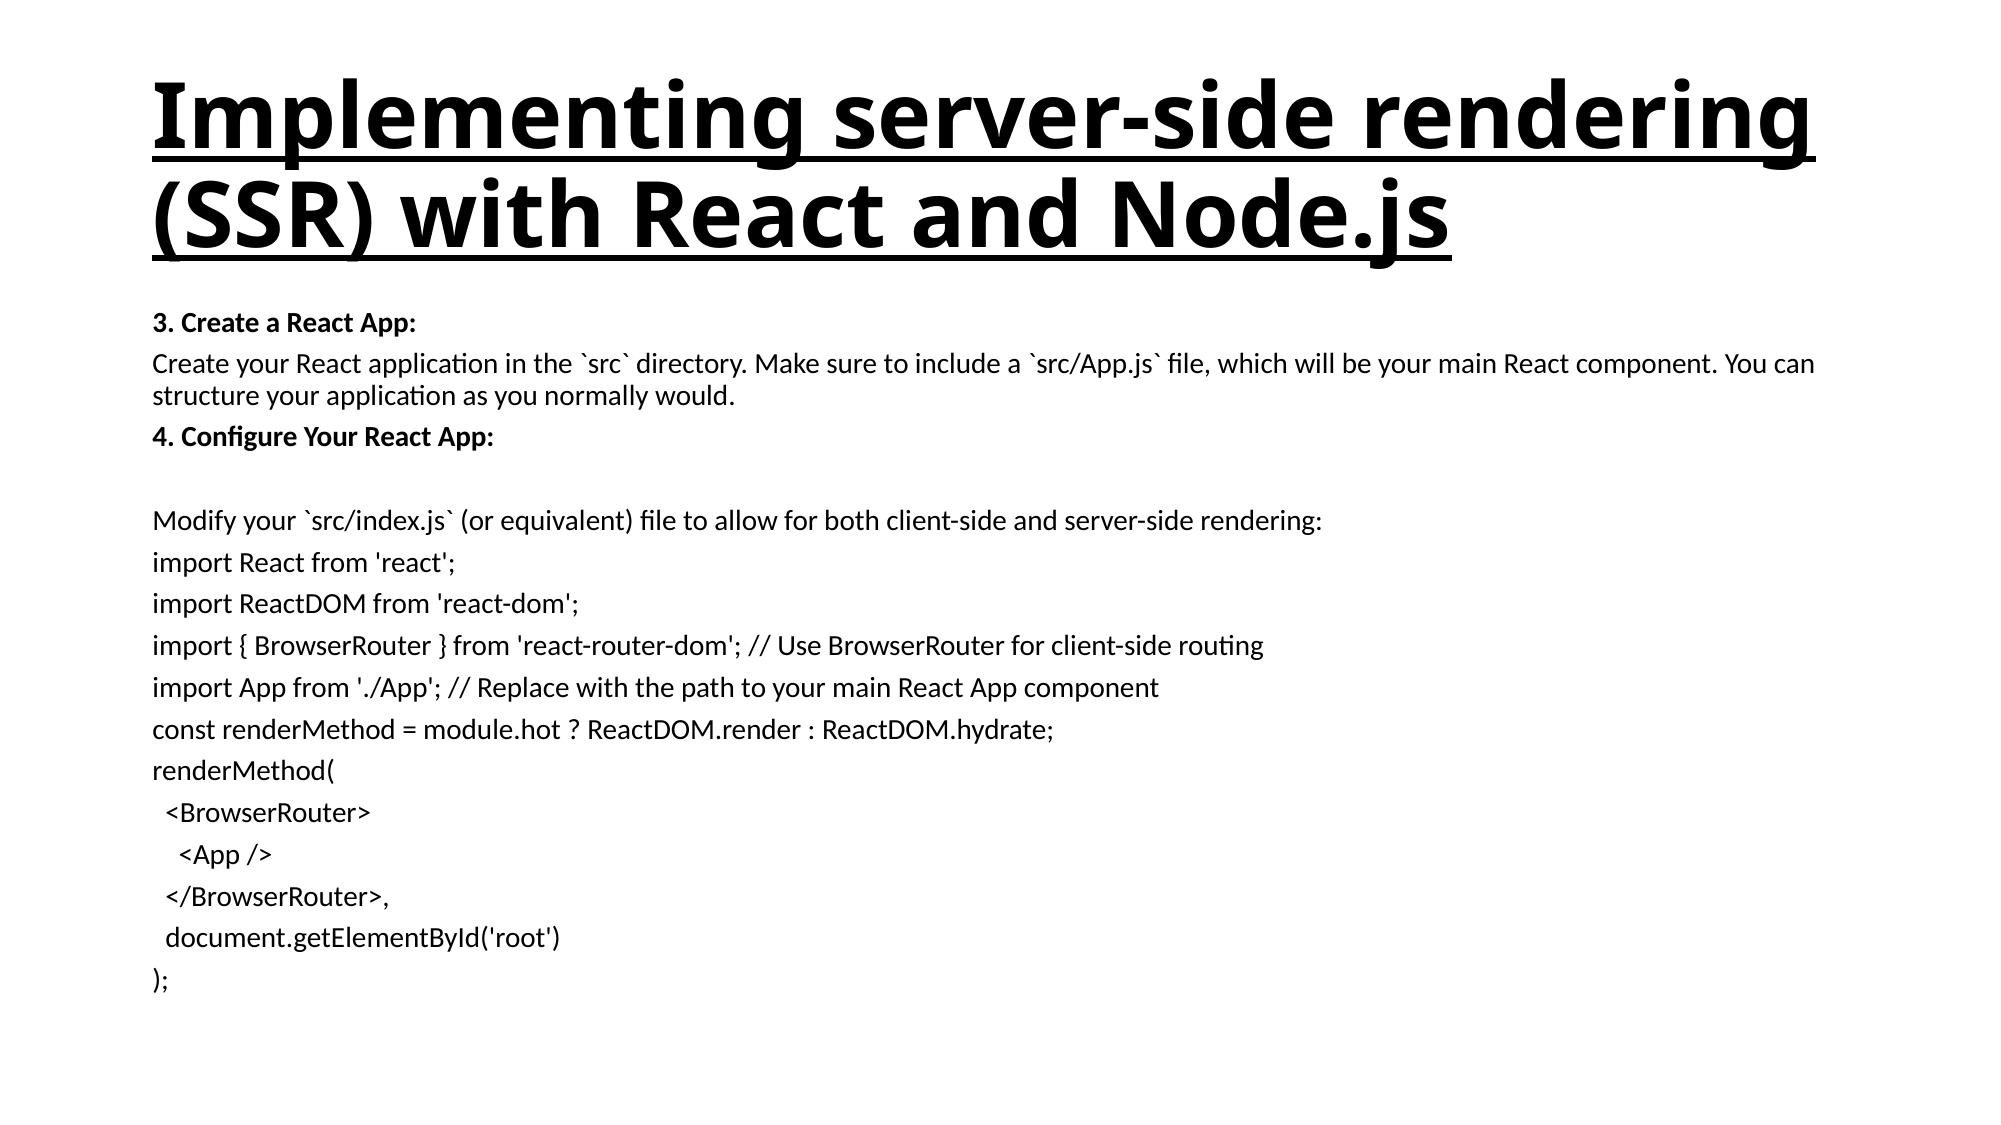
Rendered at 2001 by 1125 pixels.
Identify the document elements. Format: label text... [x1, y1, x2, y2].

list 3. Create a React App: Create your React application in the `src` directory. Make sure to include a `src/App.js` file, which will be your main React component. You can structure your application as you normally would. 4. Configure Your React App: Modify your `src/index.js` (or equivalent) file to allow for both client-side and server-side rendering: import React from 'react'; import ReactDOM from 'react-dom'; import { BrowserRouter } from 'react-router-dom'; // Use BrowserRouter for client-side routing import App from './App'; // Replace with the path to your main React App component const renderMethod = module.hot ? ReactDOM.render : ReactDOM.hydrate; renderMethod( <BrowserRouter> <App /> </BrowserRouter>, document.getElementById('root') ); [137, 299, 1863, 1014]
title Implementing server-side rendering (SSR) with React and Node.js [137, 59, 1863, 278]
